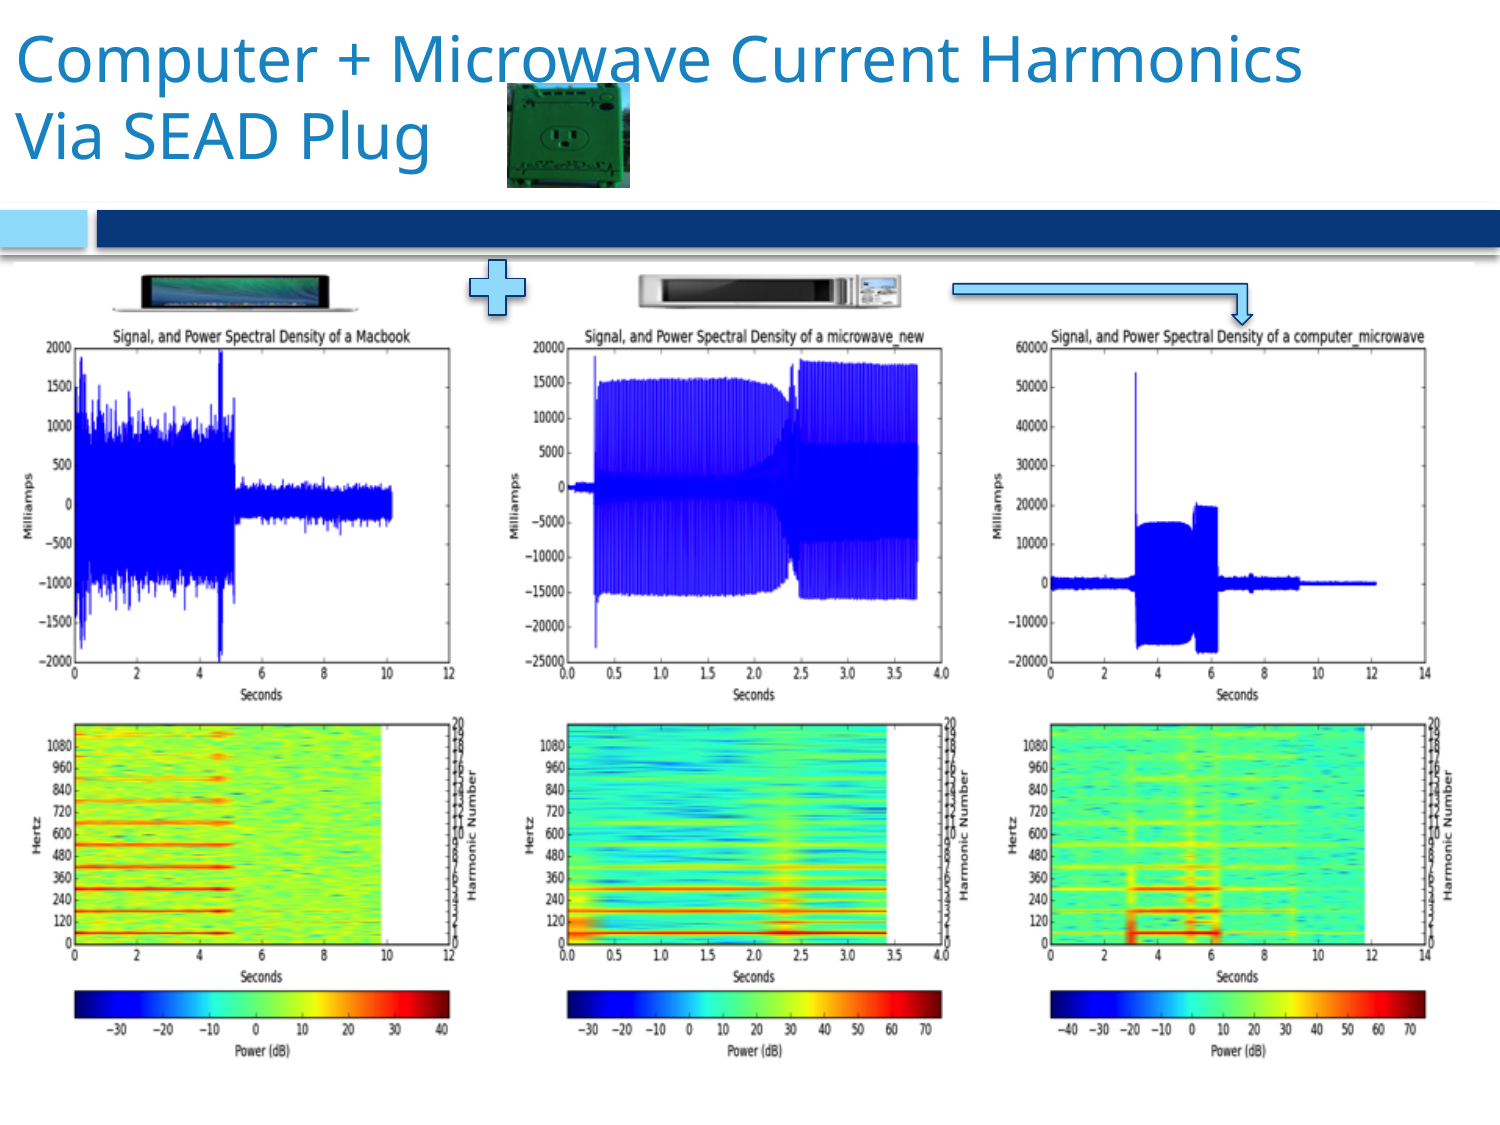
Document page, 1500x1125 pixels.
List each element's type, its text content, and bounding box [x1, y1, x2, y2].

picture [507, 83, 630, 188]
picture [507, 262, 1475, 1125]
picture [14, 262, 498, 1125]
title Computer + Microwave Current Harmonics Via SEAD Plug [0, 0, 1500, 188]
text_box [488, 259, 507, 265]
